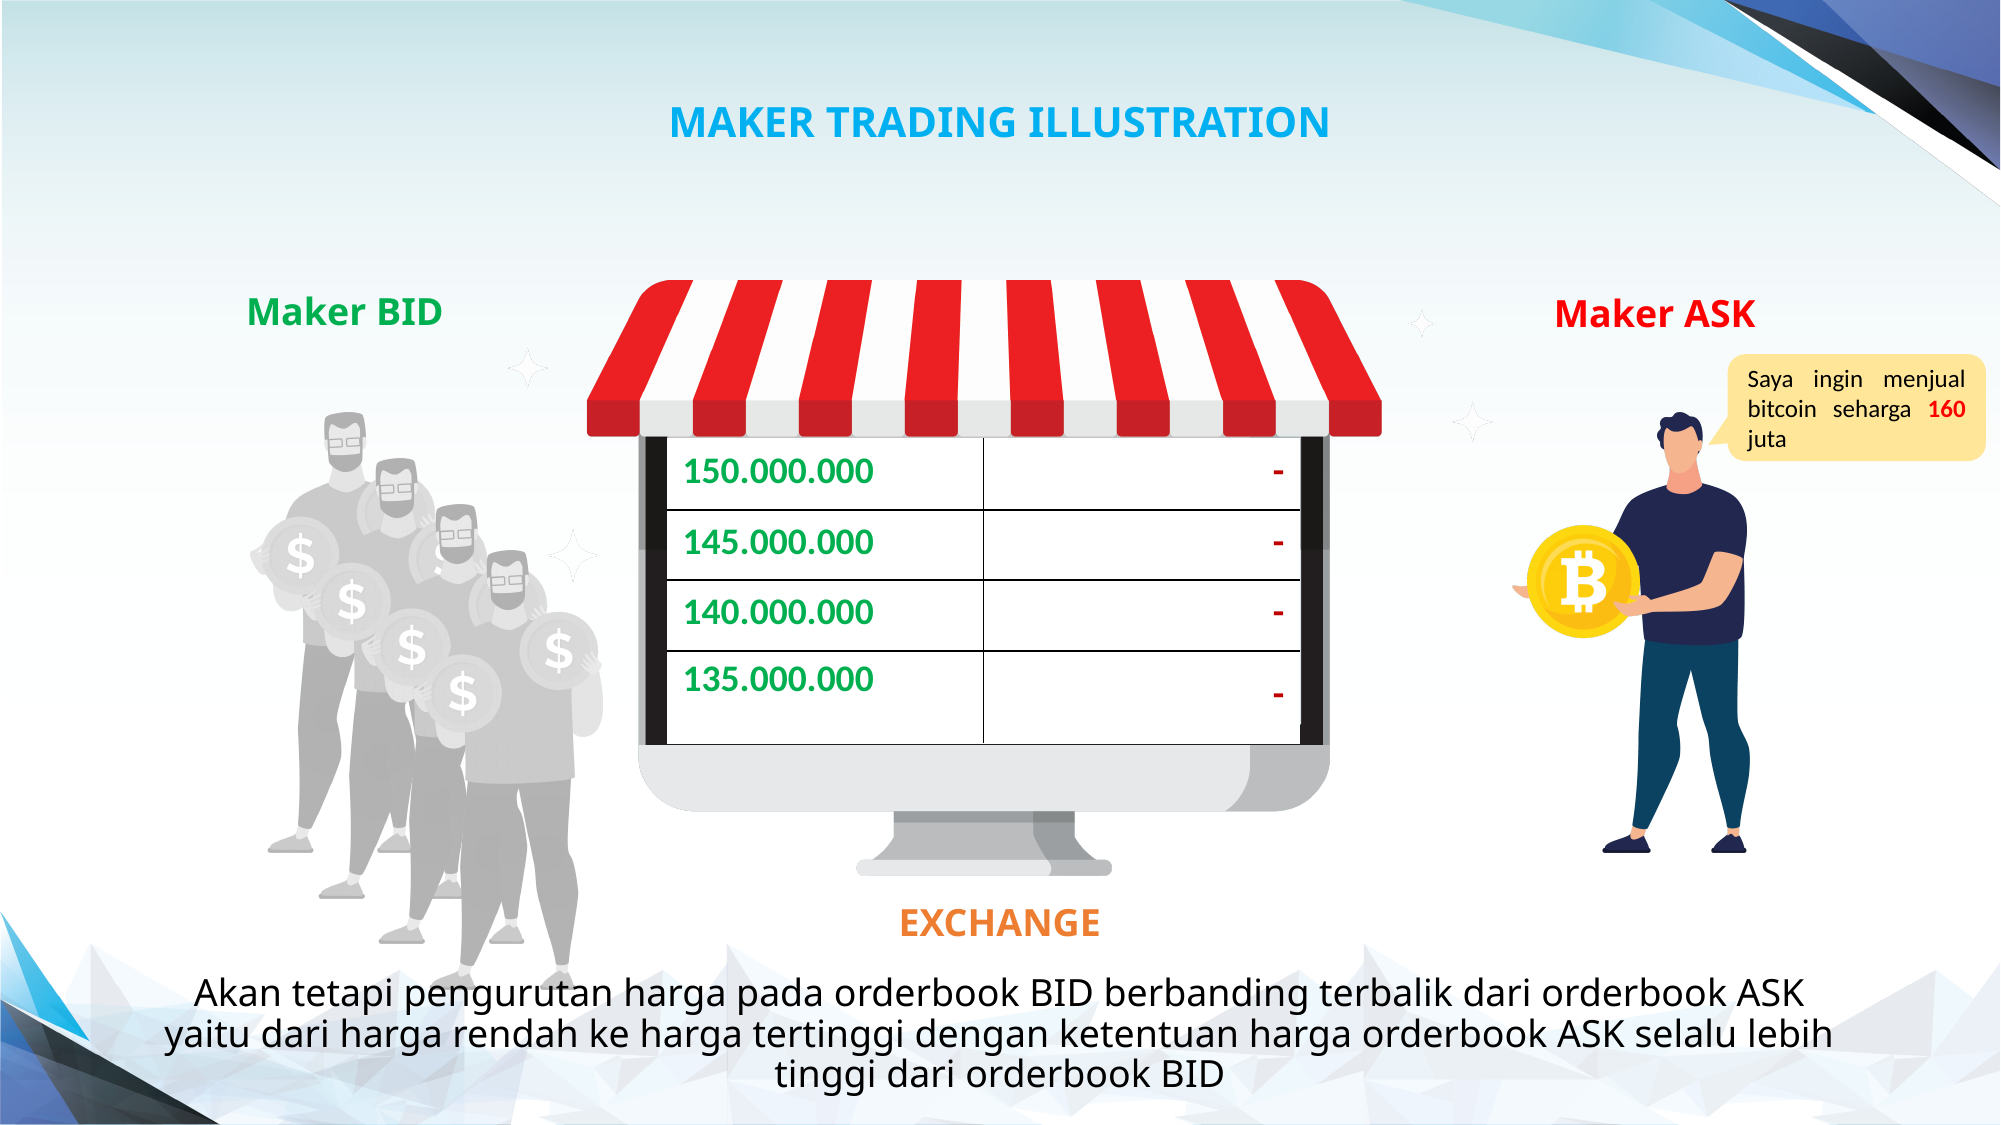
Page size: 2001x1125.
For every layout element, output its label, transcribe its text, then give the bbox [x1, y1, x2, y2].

title Maker BID [184, 272, 506, 355]
text_box Akan tetapi pengurutan harga pada orderbook BID berbanding terbalik dari orderbook ASK yaitu dari harga rendah ke harga tertinggi dengan ketentuan harga orderbook ASK selalu lebih tinggi dari orderbook BID [132, 956, 1868, 1114]
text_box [507, 280, 1493, 966]
picture [0, 0, 2001, 1125]
text_box Saya ingin menjual bitcoin seharga 160 juta [1726, 353, 1987, 463]
text_box MAKER TRADING ILLUSTRATION [599, 72, 1401, 175]
text_box Maker ASK [1494, 272, 1816, 355]
